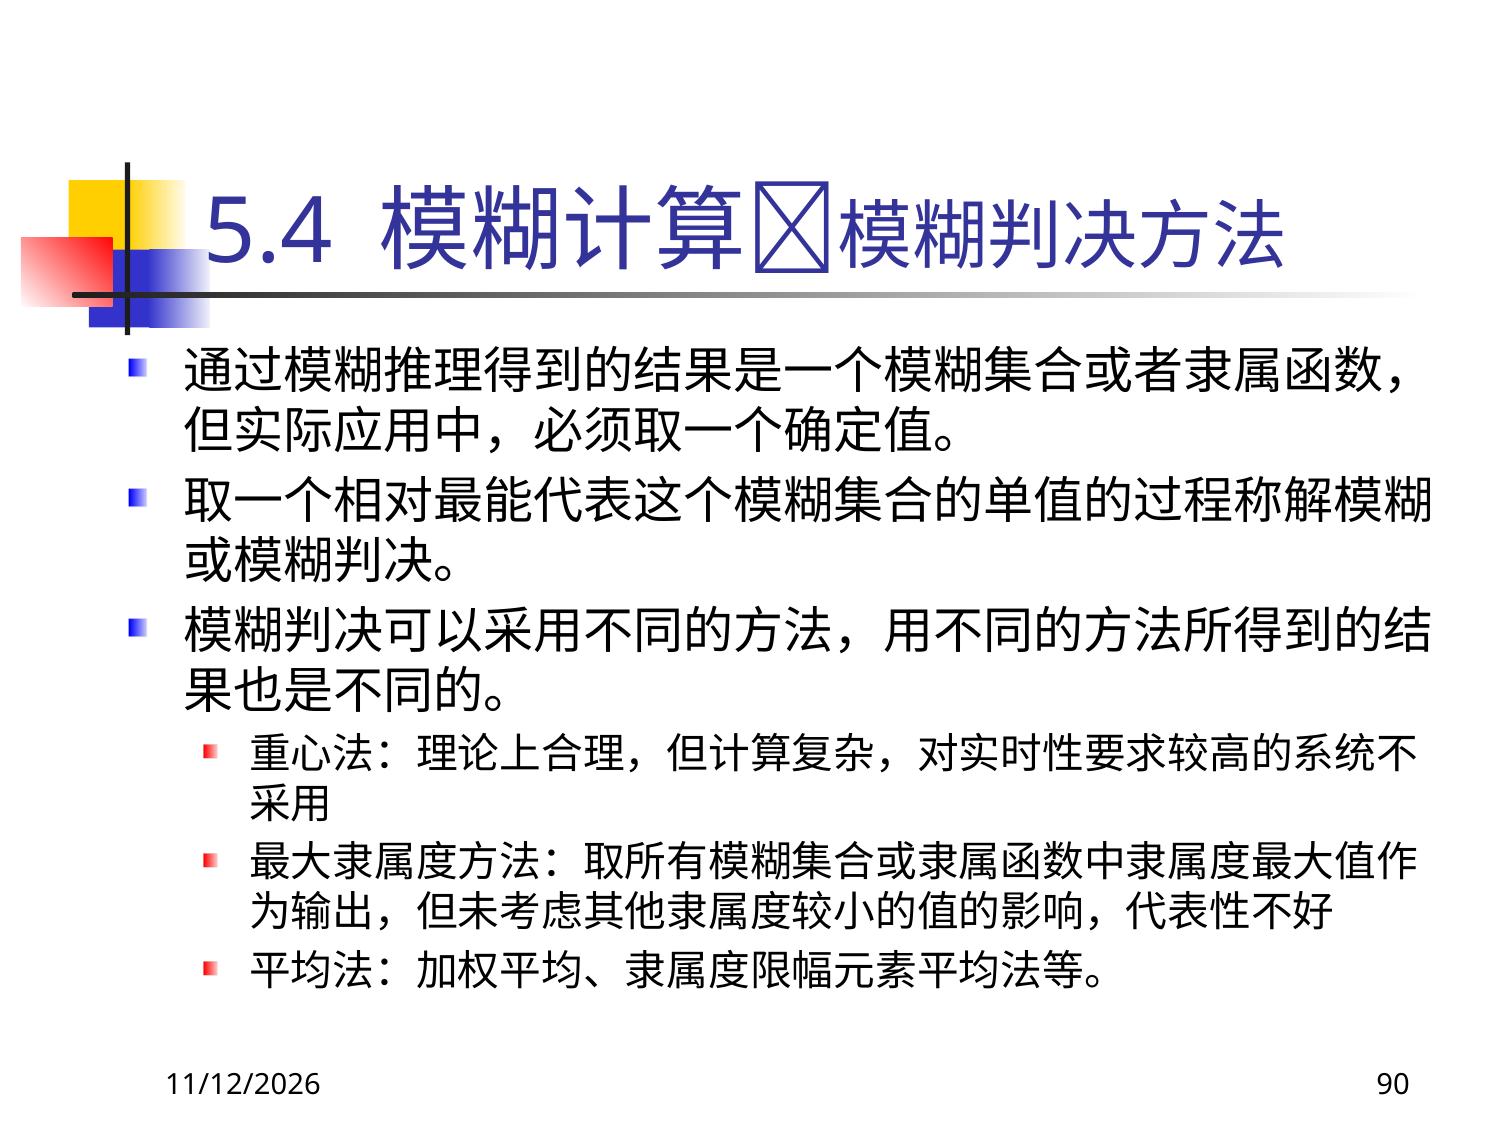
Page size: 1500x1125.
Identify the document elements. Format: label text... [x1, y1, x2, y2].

picture [127, 487, 149, 509]
picture [127, 617, 149, 639]
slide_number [149, 1071, 463, 1113]
slide_number 90 [1112, 1071, 1426, 1113]
picture [202, 743, 219, 760]
list 通过模糊推理得到的结果是一个模糊集合或者隶属函数，但实际应用中，必须取一个确定值。 取一个相对最能代表这个模糊集合的单值的过程称解模糊或模糊判决。 模糊判决可以采用不同的方法，用不同的方法所得到的结果也是不同的。 重心法：理论上合理，但计算复杂，对实时性要求较高的系统不采用 最大隶属度方法：取所有模糊集合或隶属函数中隶属度最大值作为输出，但未考虑其他隶属度较小的值的影响，代表性不好 平均法：加权平均、隶属度限幅元素平均法等。 [112, 331, 1469, 1071]
picture [127, 357, 149, 379]
picture [202, 960, 219, 977]
picture [202, 852, 219, 869]
title 5.4 模糊计算模糊判决方法 [188, 101, 1468, 289]
